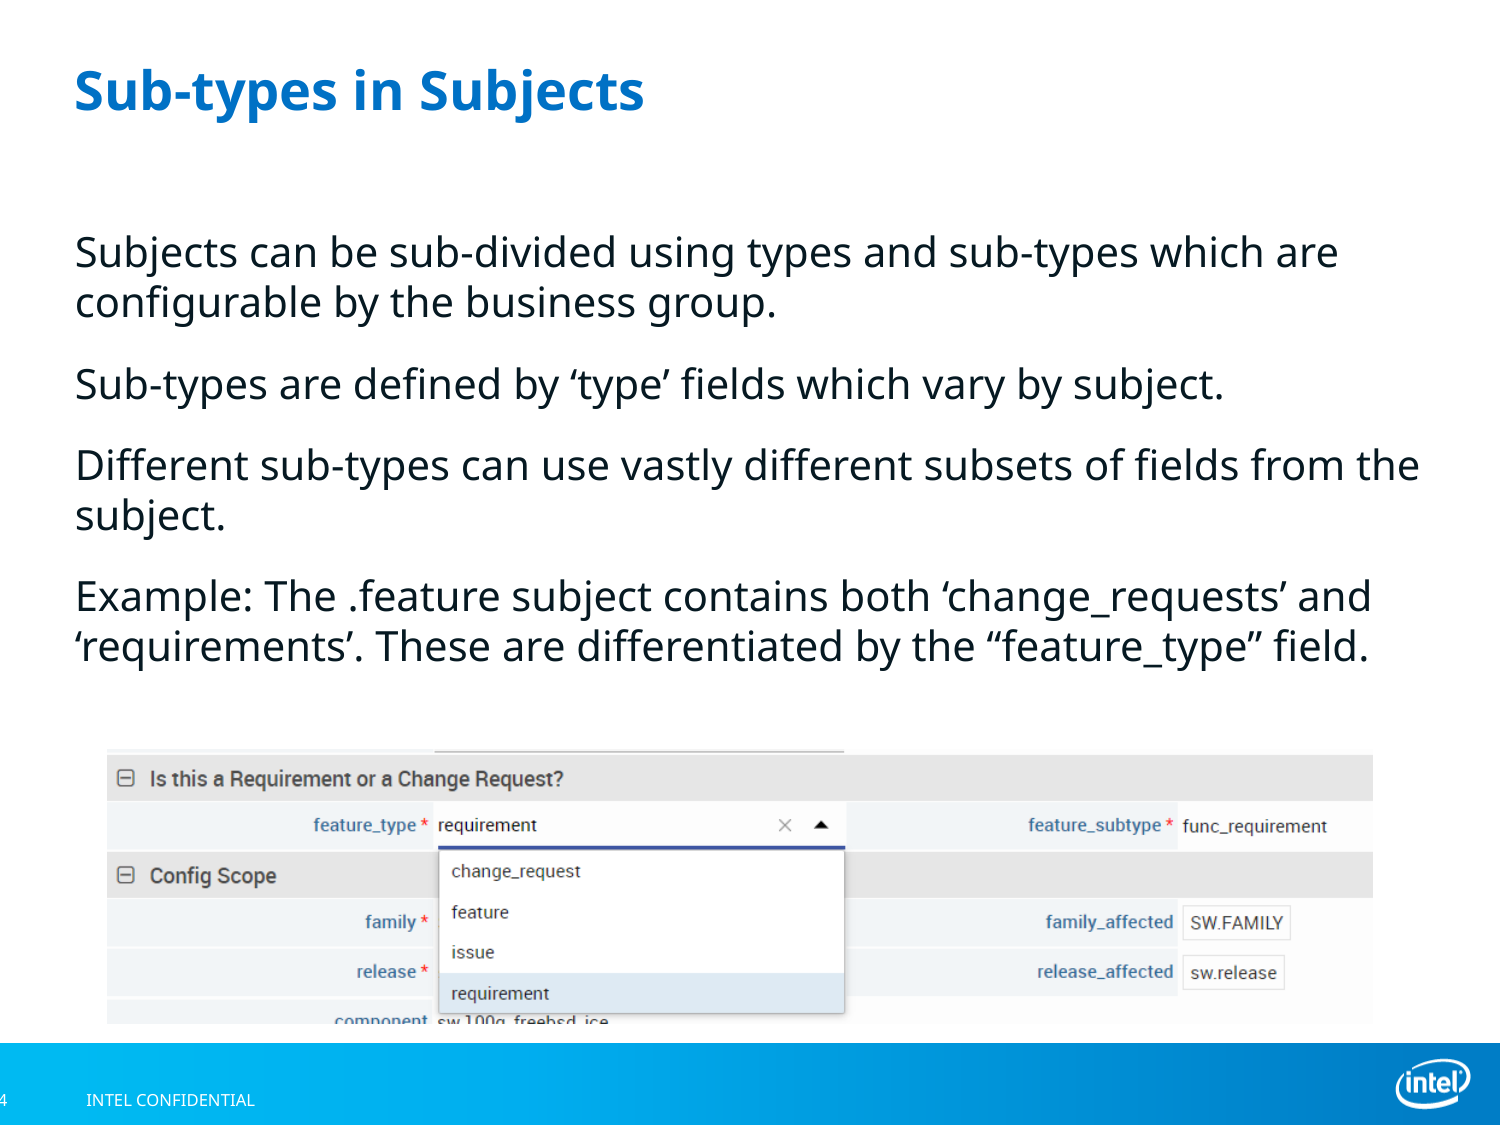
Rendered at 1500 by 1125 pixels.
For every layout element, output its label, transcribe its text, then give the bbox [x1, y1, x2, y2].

list Subjects can be sub-divided using types and sub-types which are configurable by the business group. Sub-types are defined by ‘type’ fields which vary by subject. Different sub-types can use vastly different subsets of fields from the subject. Example: The .feature subject contains both ‘change_requests’ and ‘requirements’. These are differentiated by the “feature_type” field. [74, 226, 1425, 971]
title Sub-types in Subjects [74, 66, 1425, 214]
picture [107, 749, 1373, 1024]
picture [1245, 1043, 1252, 1125]
picture [1289, 1043, 1296, 1125]
picture [1324, 1043, 1500, 1125]
picture [1307, 1043, 1314, 1125]
